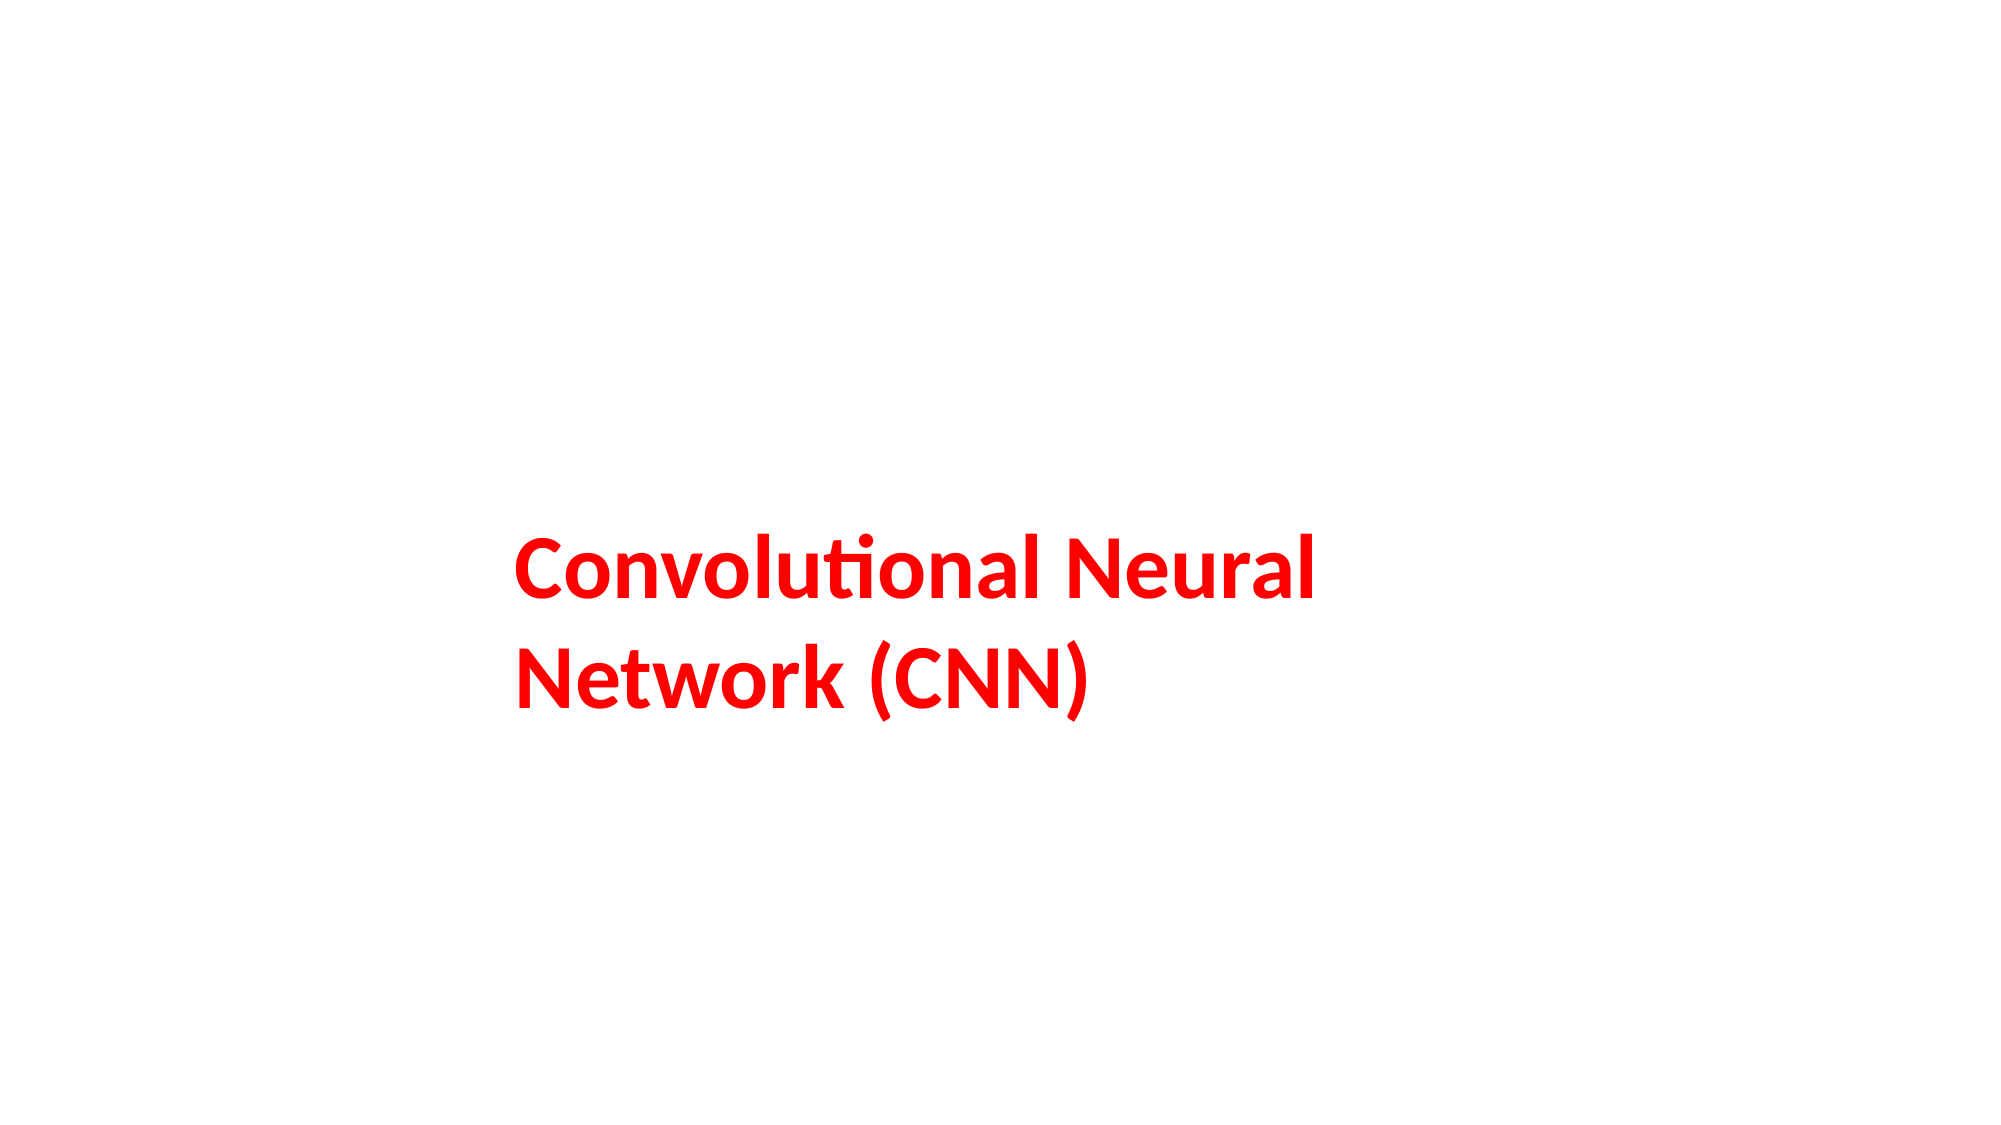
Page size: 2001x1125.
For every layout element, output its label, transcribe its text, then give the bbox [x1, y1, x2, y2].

text_box Convolutional Neural Network (CNN) [500, 499, 1500, 735]
